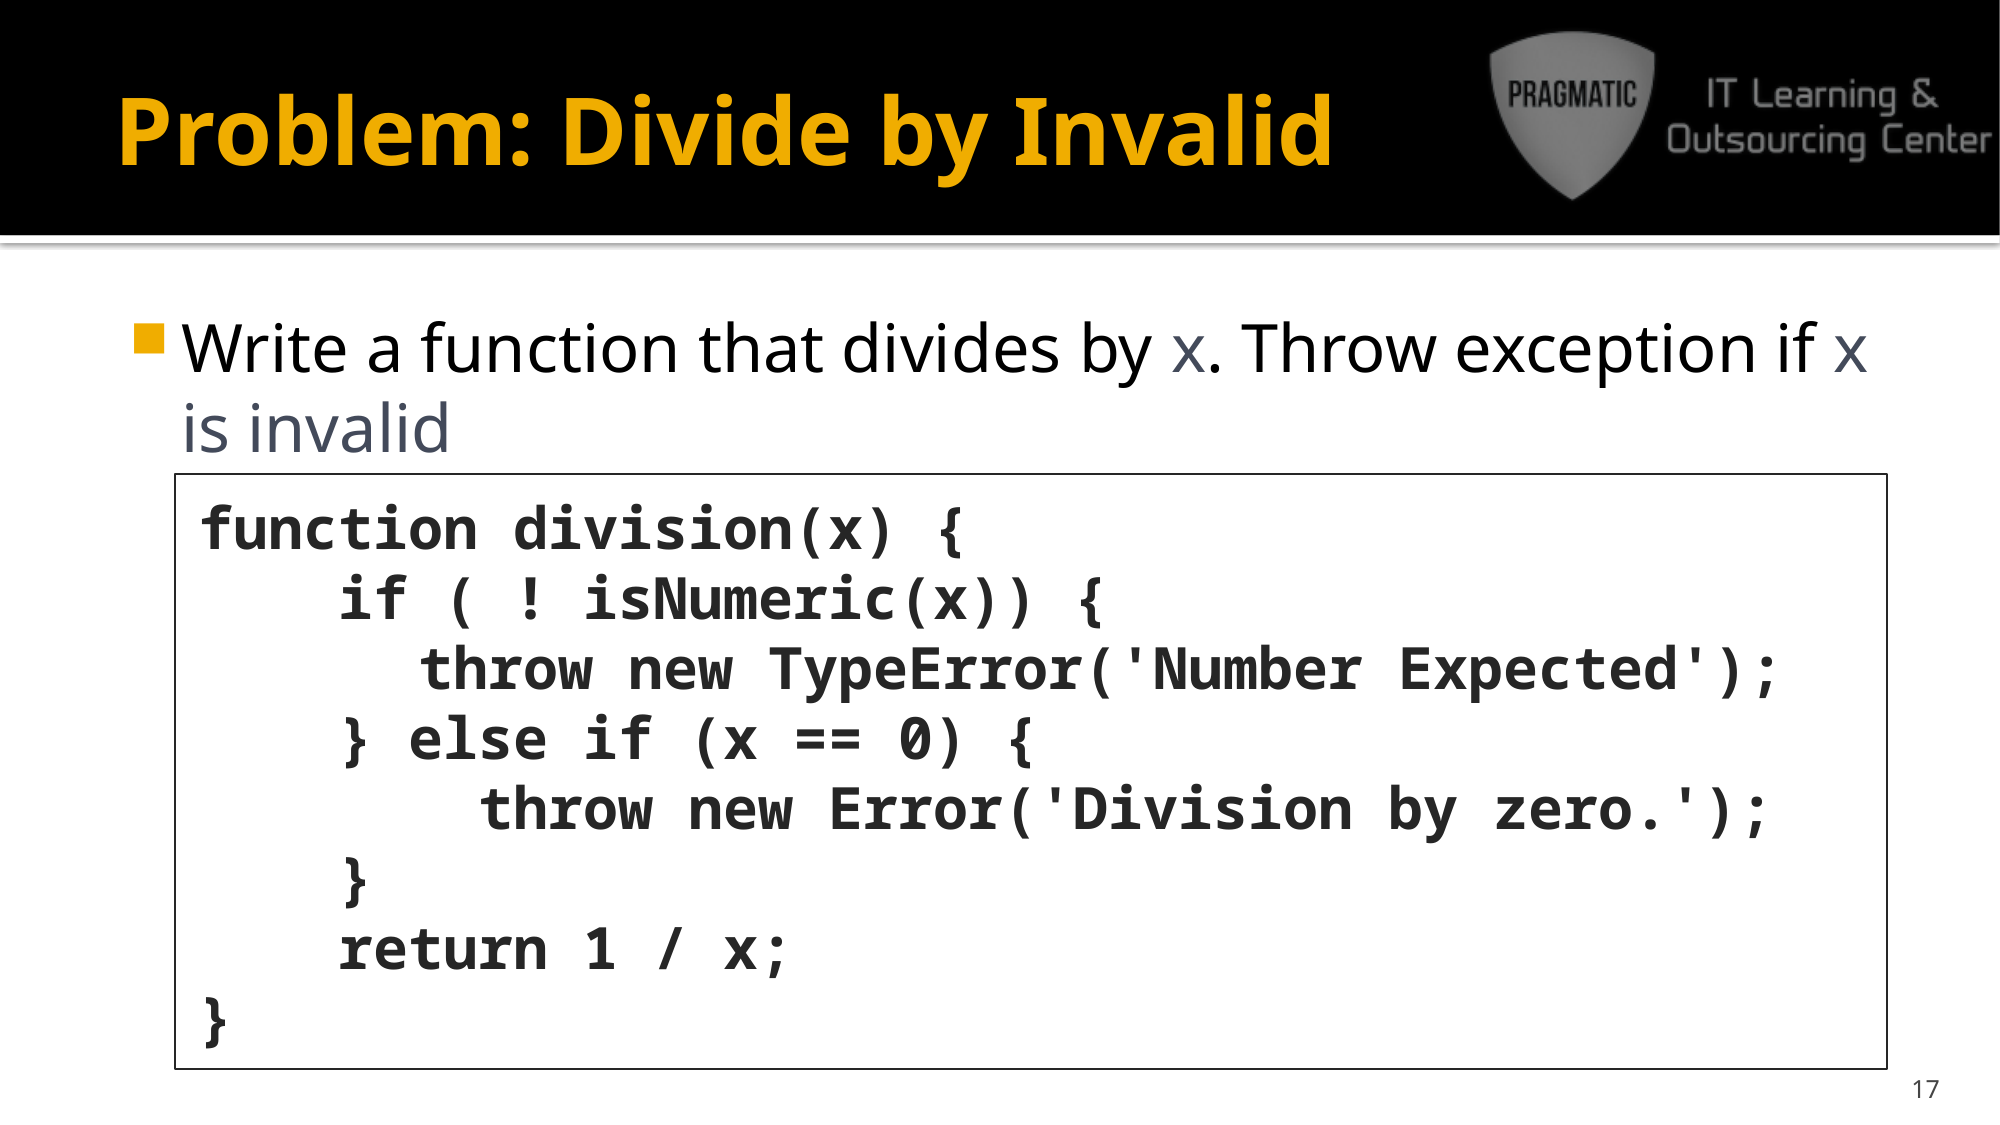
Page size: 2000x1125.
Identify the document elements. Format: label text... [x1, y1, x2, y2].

picture [1484, 24, 2000, 207]
title Problem: Divide by Invalid [99, 25, 1475, 231]
slide_number 17 [1794, 1062, 1955, 1108]
list Write a function that divides by x. Throw exception if x is invalid [99, 291, 1900, 1050]
text_box function division(x) { if ( ! isNumeric(x)) { throw new TypeError('Number Expected'); } else if (x == 0) { throw new Error('Division by zero.'); } return 1 / x; } [174, 473, 1888, 1069]
